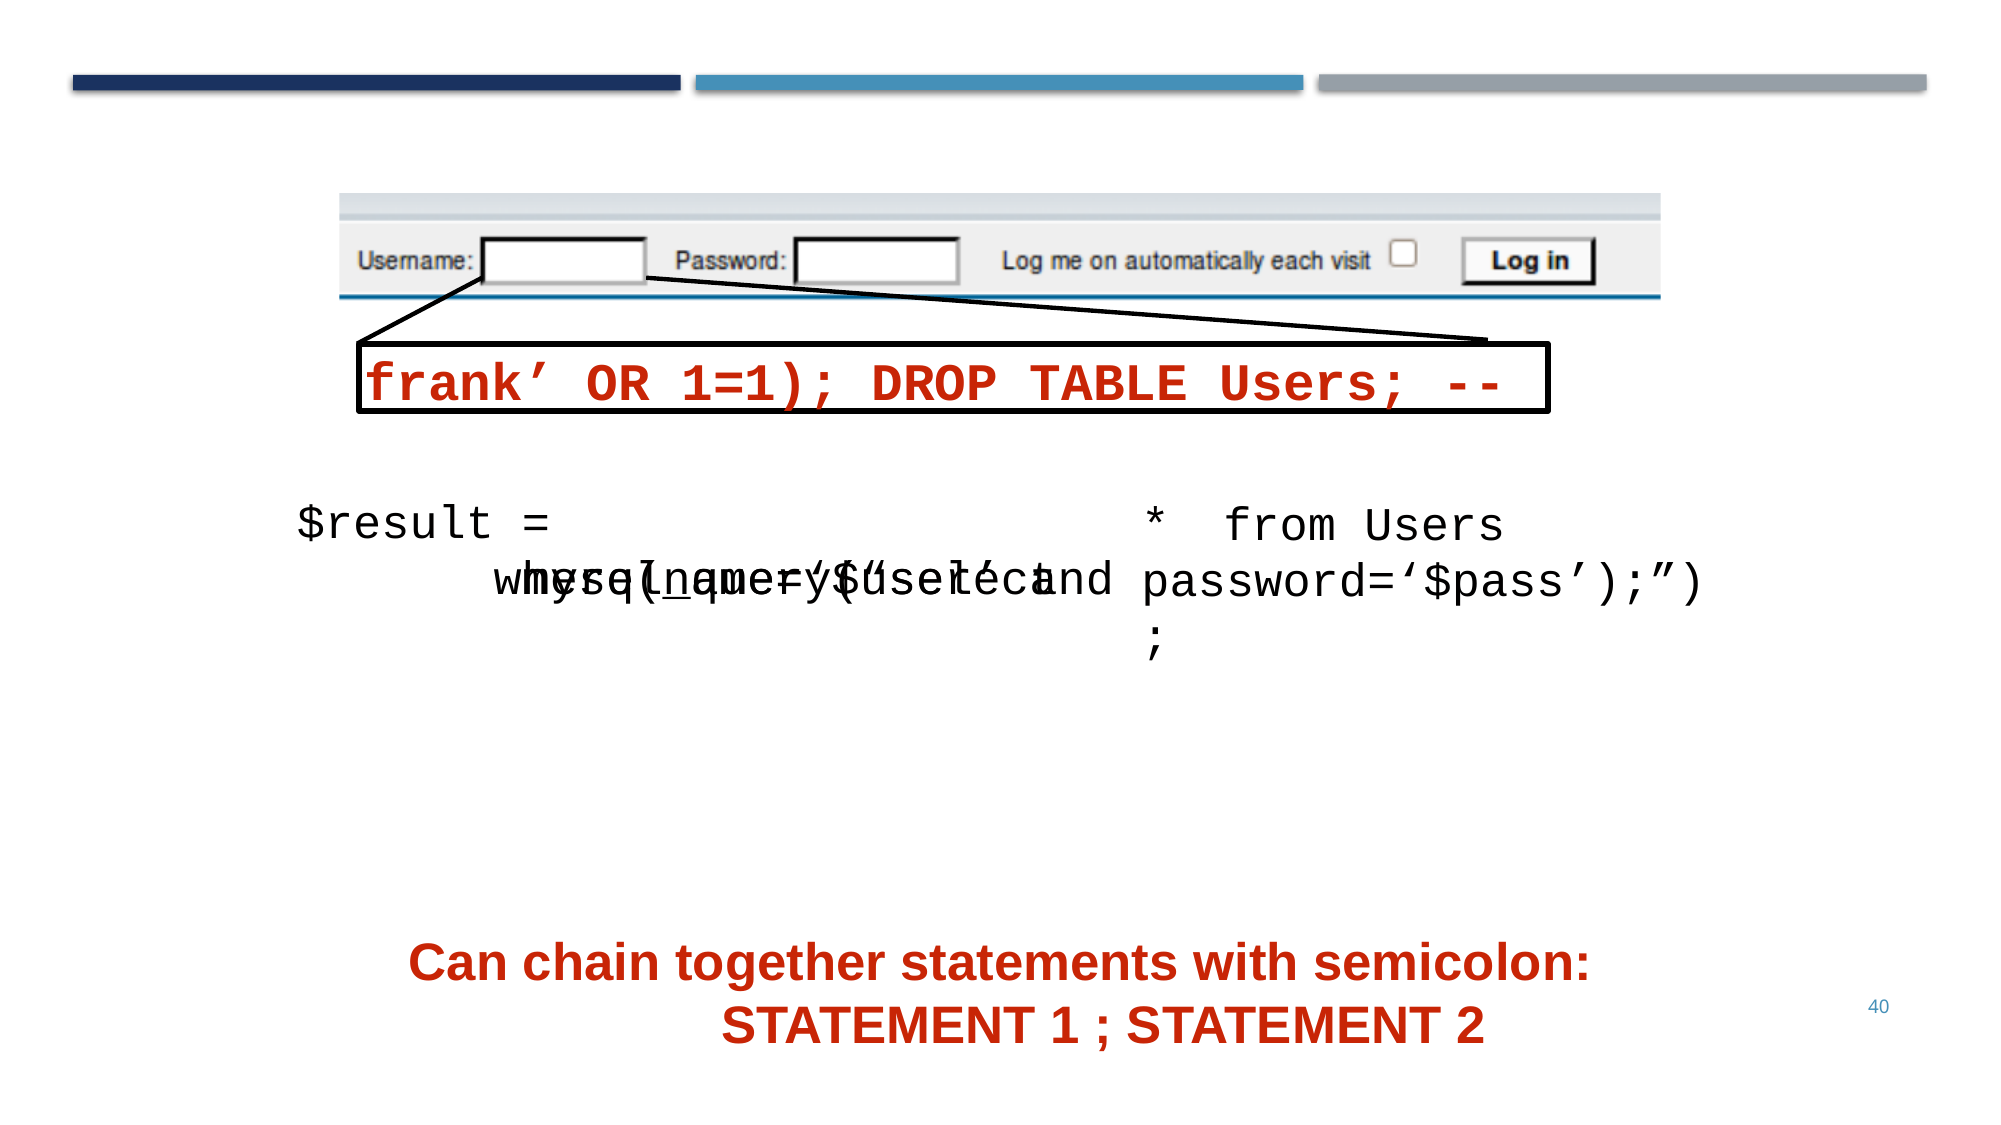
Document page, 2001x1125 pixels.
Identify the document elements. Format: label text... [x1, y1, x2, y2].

text_box = mysql_query(“select [520, 491, 1114, 547]
text_box * from Users password=‘$pass’);”); [1139, 494, 1733, 662]
text_box where(name=‘$user’ and [492, 547, 1114, 661]
text_box $result [295, 491, 496, 549]
text_box [339, 193, 1661, 346]
text_box frank’ OR 1=1); DROP TABLE Users; -- [359, 344, 1548, 411]
text_box [646, 275, 1489, 342]
text_box [356, 275, 484, 346]
text_box Can chain together statements with semicolon: STATEMENT 1 ; STATEMENT 2 [406, 927, 1594, 1054]
slide_number 40 [1732, 977, 1905, 1037]
